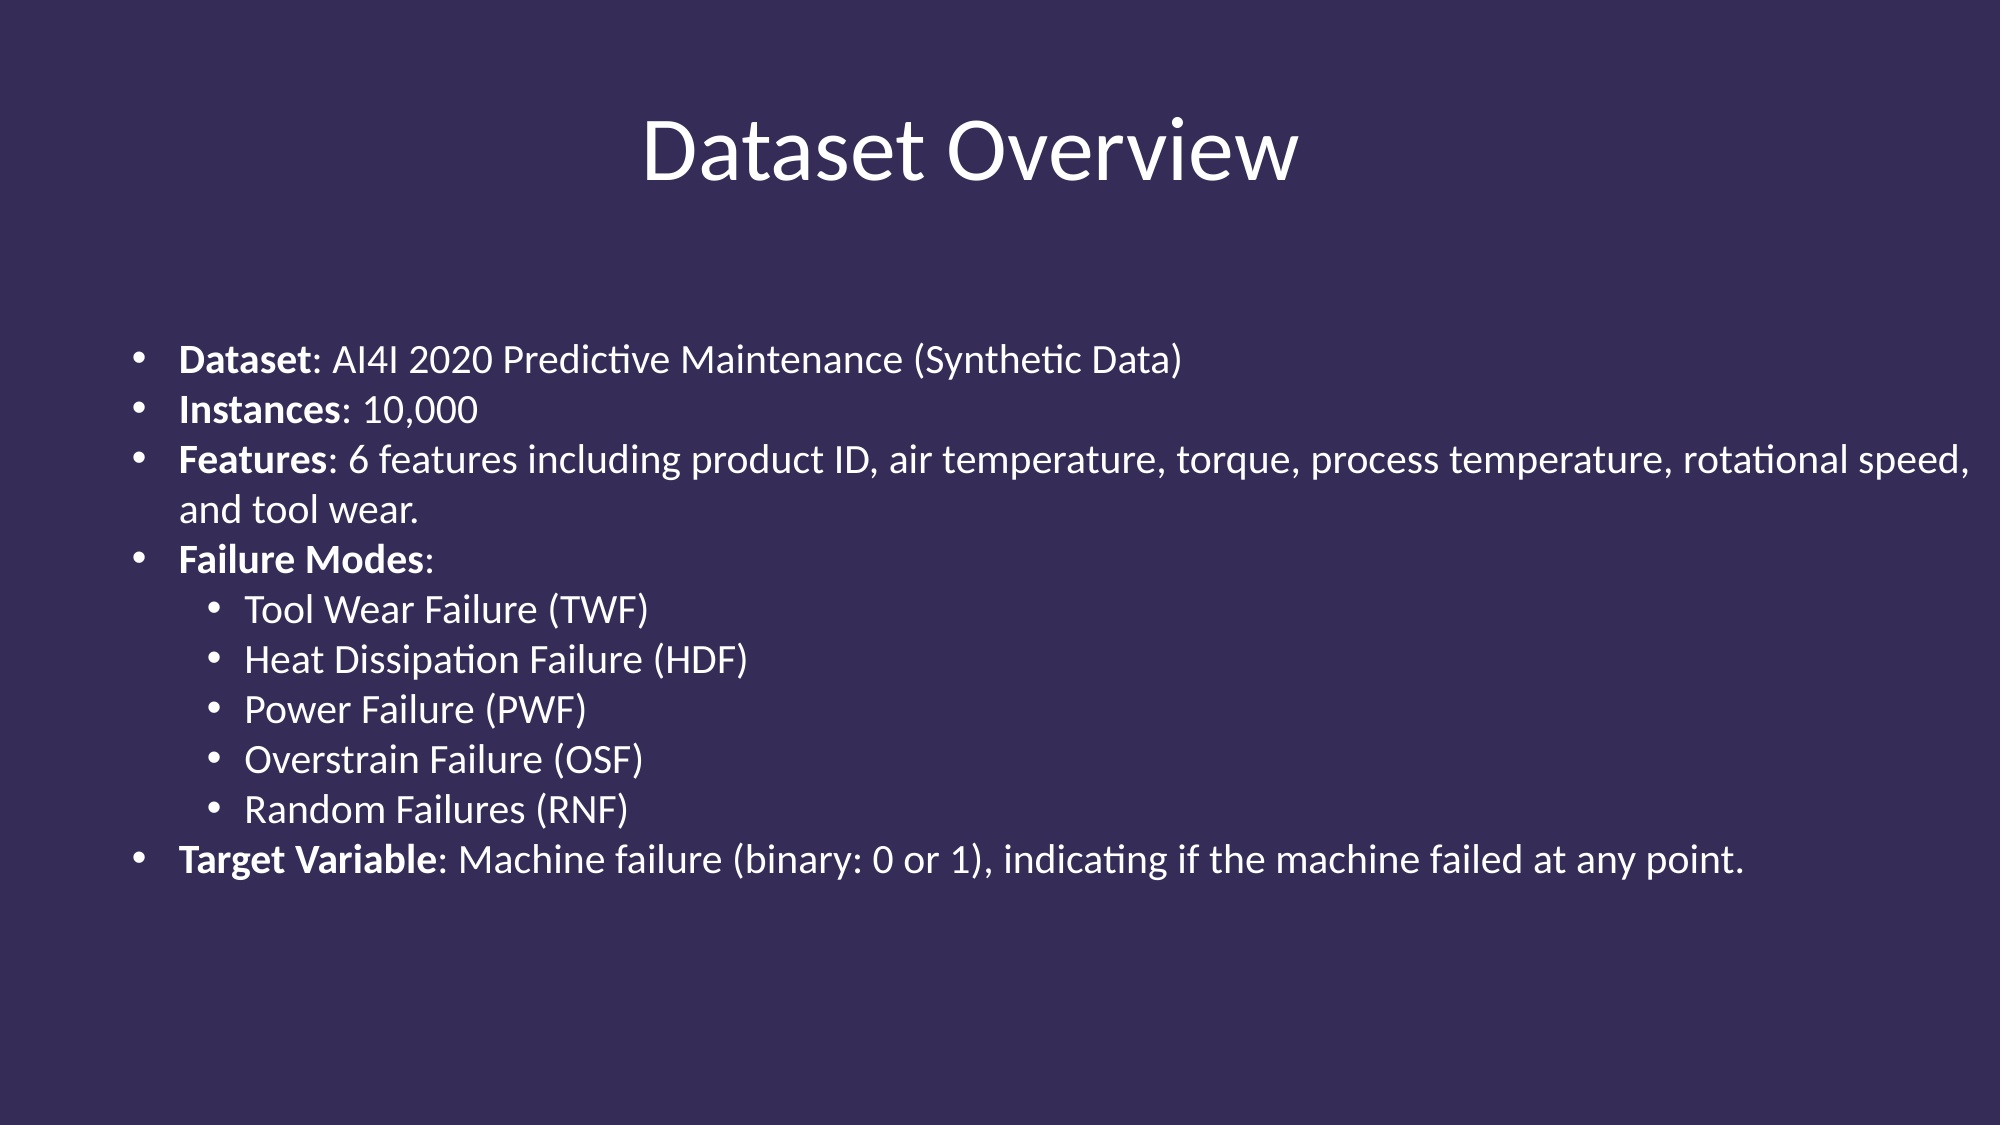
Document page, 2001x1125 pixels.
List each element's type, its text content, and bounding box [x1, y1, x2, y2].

text_box Dataset Overview [0, 81, 1972, 206]
text_box Dataset: AI4I 2020 Predictive Maintenance (Synthetic Data) Instances: 10,000 Features: 6 features including product ID, air temperature, torque, process temperature, rotational speed, and tool wear. Failure Modes: Tool Wear Failure (TWF) Heat Dissipation Failure (HDF) Power Failure (PWF) Overstrain Failure (OSF) Random Failures (RNF) Target Variable: Machine failure (binary: 0 or 1), indicating if the machine failed at any point. [42, 224, 2000, 935]
